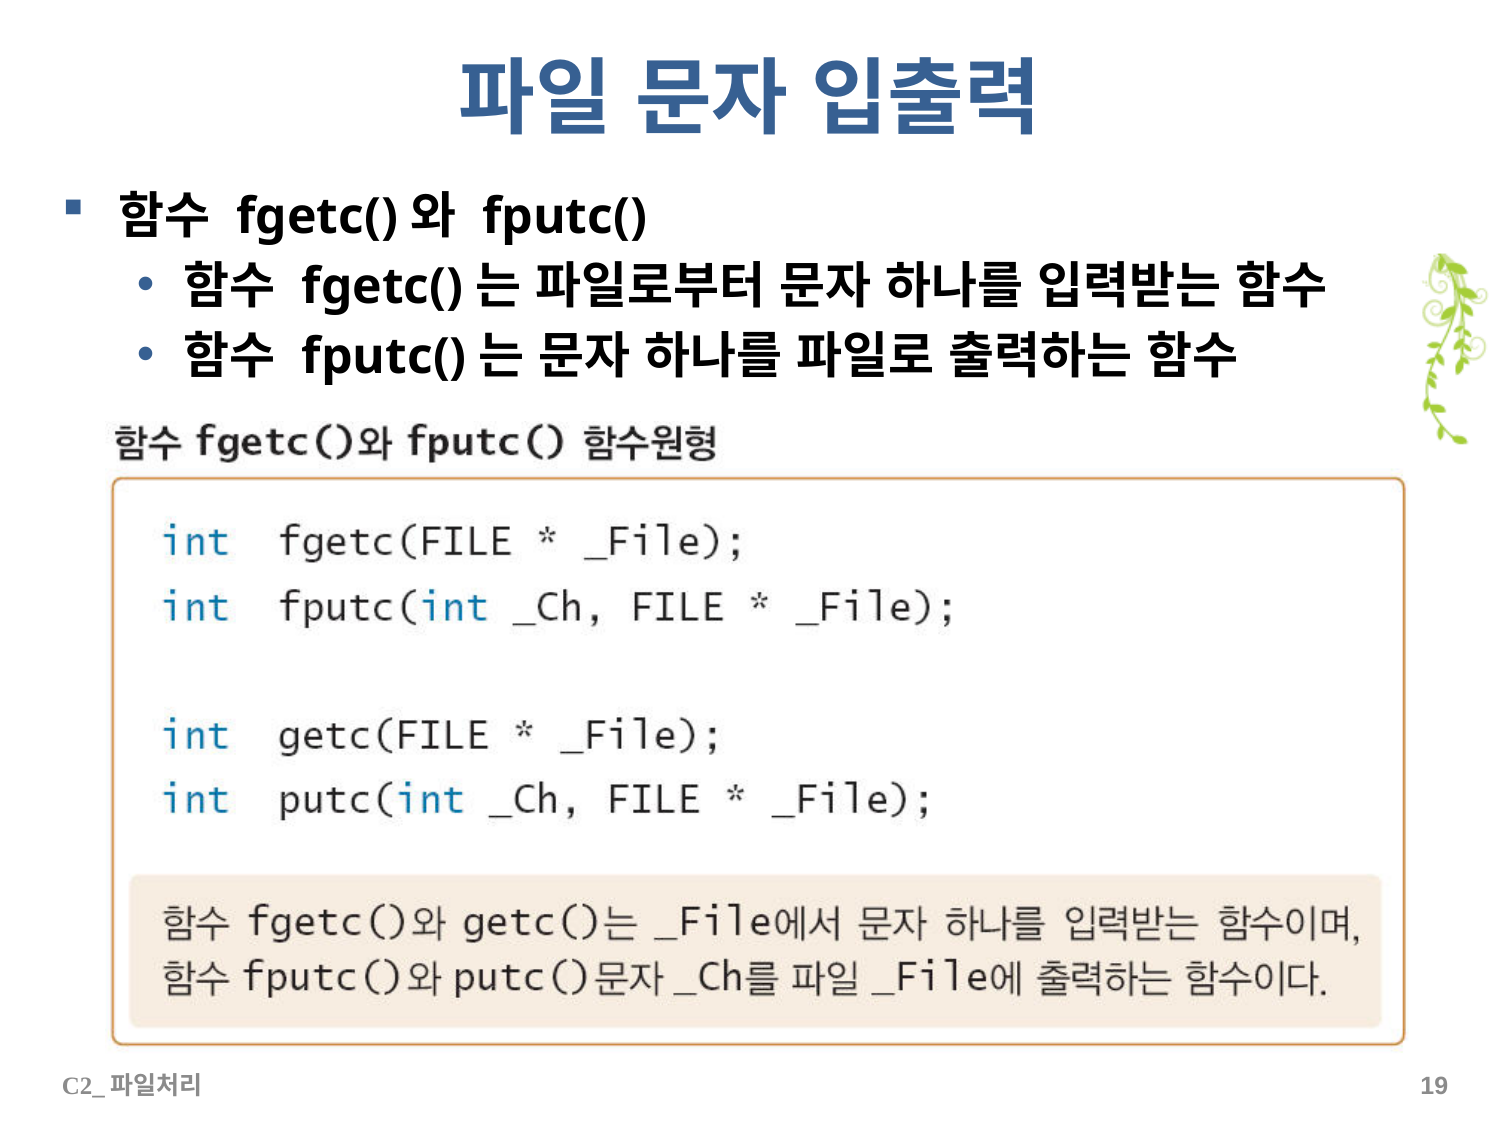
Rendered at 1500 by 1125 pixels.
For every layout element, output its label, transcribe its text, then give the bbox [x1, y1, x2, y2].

picture [105, 421, 1409, 1067]
picture [1454, 246, 1500, 457]
title 파일 문자 입출력 [46, 23, 1454, 166]
list 함수 fgetc()와 fputc() 함수 fgetc()는 파일로부터 문자 하나를 입력받는 함수 함수 fputc()는 문자 하나를 파일로 출력하는 함수 [46, 175, 1454, 1055]
slide_number 18 [1113, 1066, 1464, 1103]
footer C2_파일처리 [46, 1066, 522, 1103]
